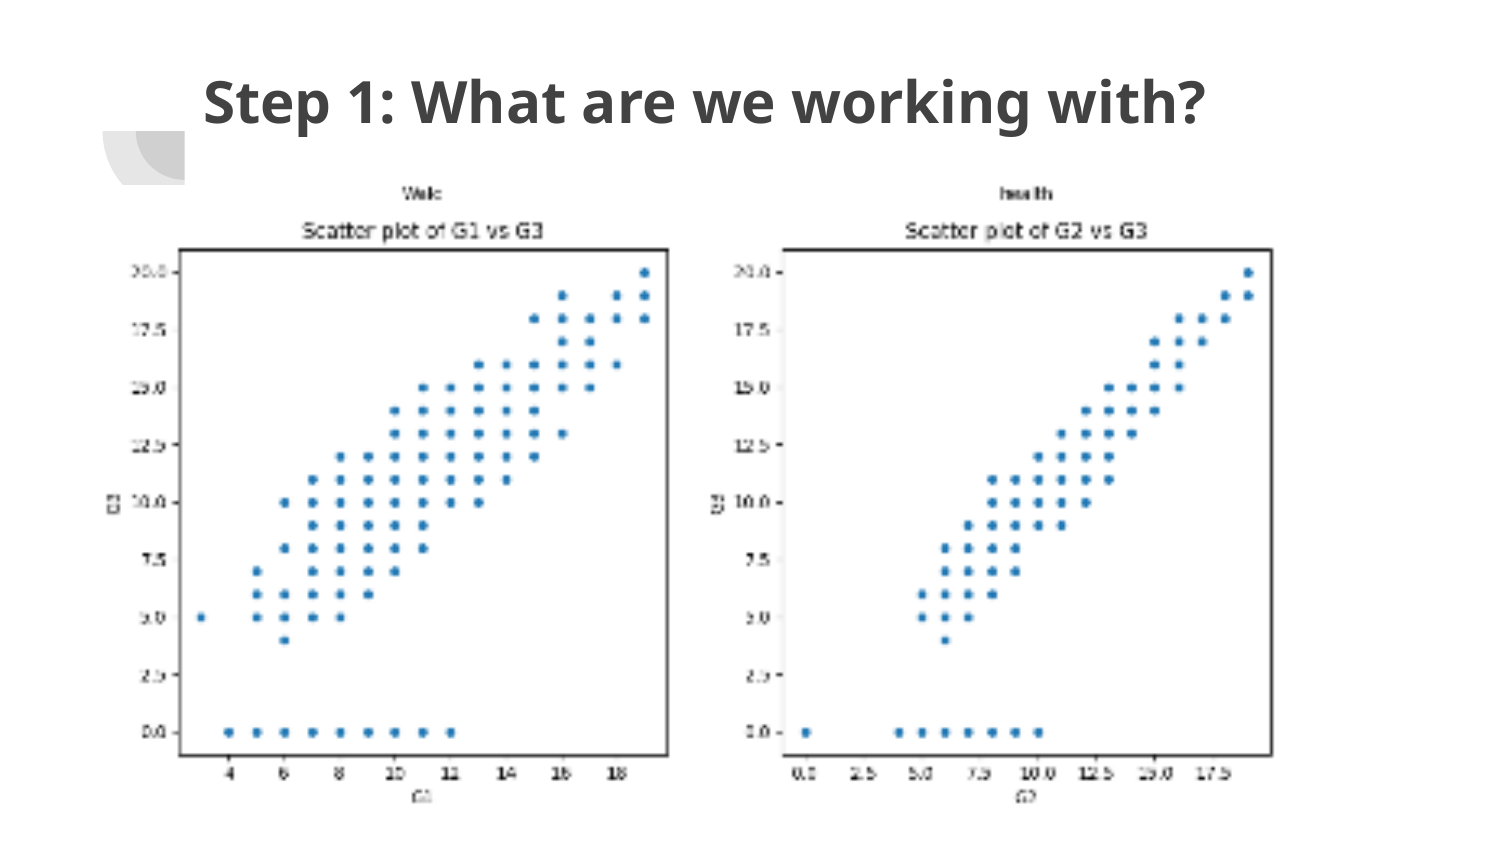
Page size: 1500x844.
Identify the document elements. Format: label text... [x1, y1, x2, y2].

title Step 1: What are we working with? [188, 50, 1342, 185]
picture [95, 185, 1342, 821]
